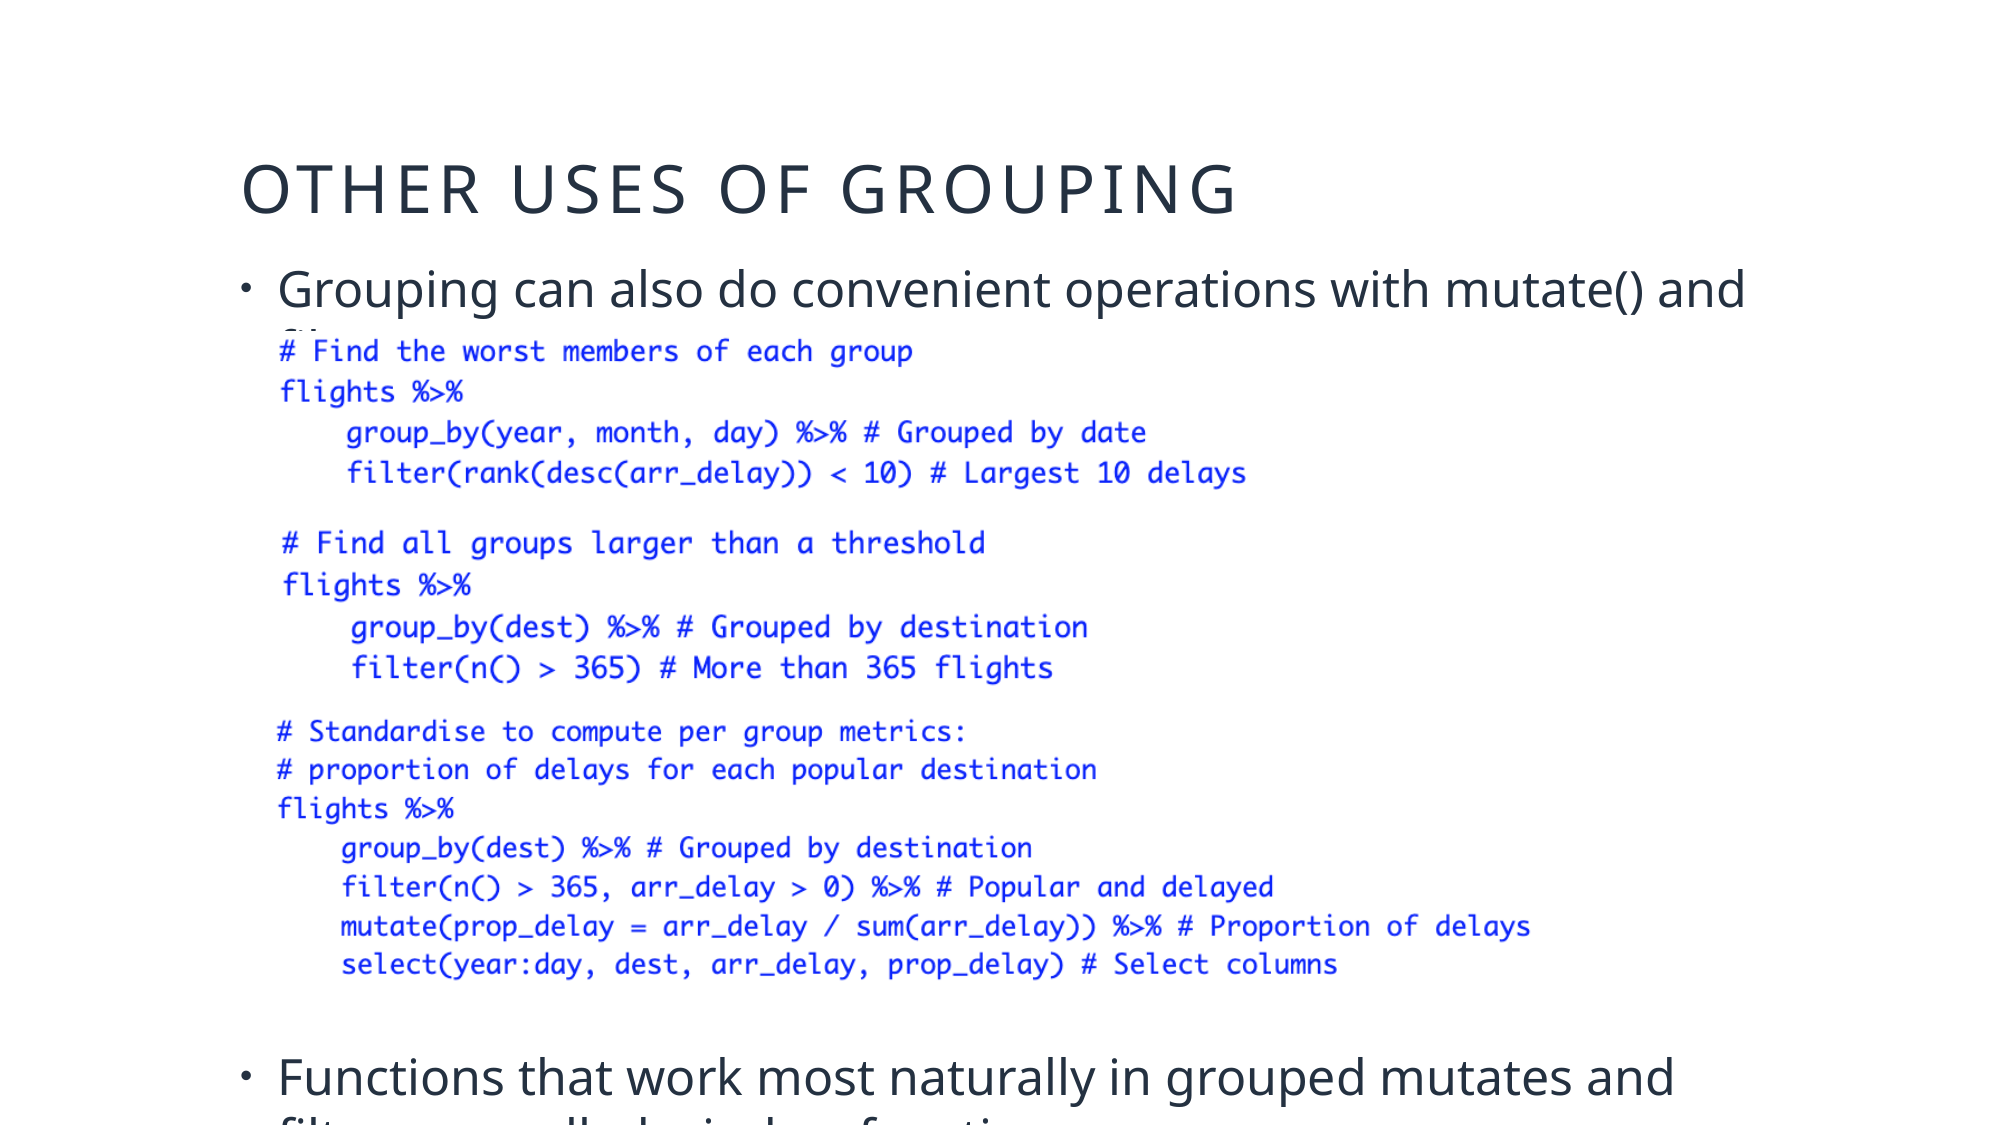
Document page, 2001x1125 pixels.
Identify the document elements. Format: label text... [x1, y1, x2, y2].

title other uses of grouping [225, 10, 1838, 236]
picture [269, 521, 1096, 689]
list Grouping can also do convenient operations with mutate() and filter() Functions that work most naturally in grouped mutates and filters are called window functions [225, 249, 1782, 1125]
picture [269, 712, 1538, 985]
picture [269, 331, 1254, 498]
